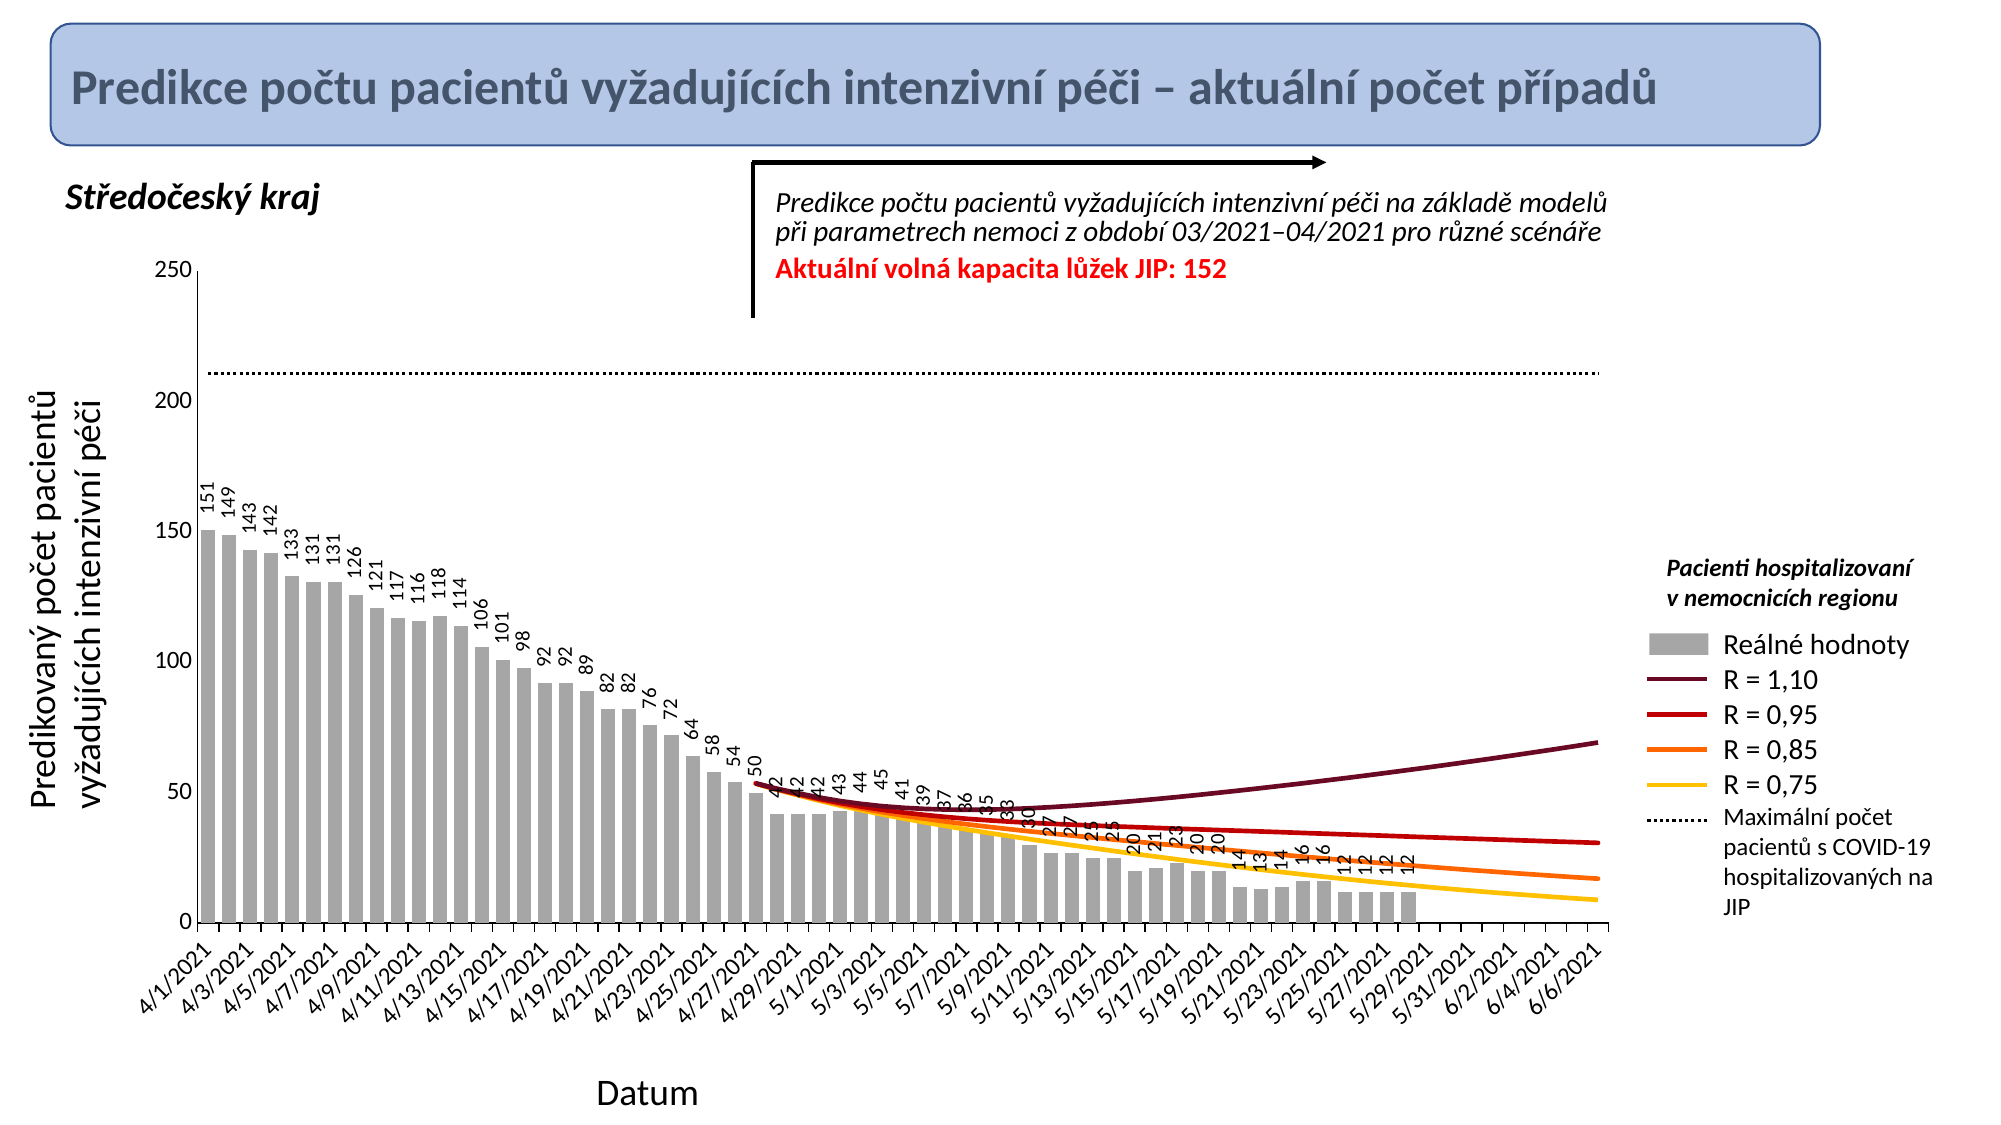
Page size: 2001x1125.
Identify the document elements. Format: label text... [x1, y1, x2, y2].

text_box Datum [581, 1067, 715, 1121]
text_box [751, 162, 1327, 319]
text_box Predikce počtu pacientů vyžadujících intenzivní péči – aktuální počet případů [49, 22, 1822, 147]
text_box Predikovaný počet pacientů vyžadujících intenzivní péči [10, 374, 91, 825]
text_box Středočeský kraj [50, 164, 350, 225]
table_header Predikce počtu pacientů vyžadujících intenzivní péči na základě modelů při parametrech nemoci z období 03/2021–04/2021 pro různé scénáře [1327, 178, 1617, 245]
chart [91, 245, 2000, 1067]
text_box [1647, 618, 1960, 932]
